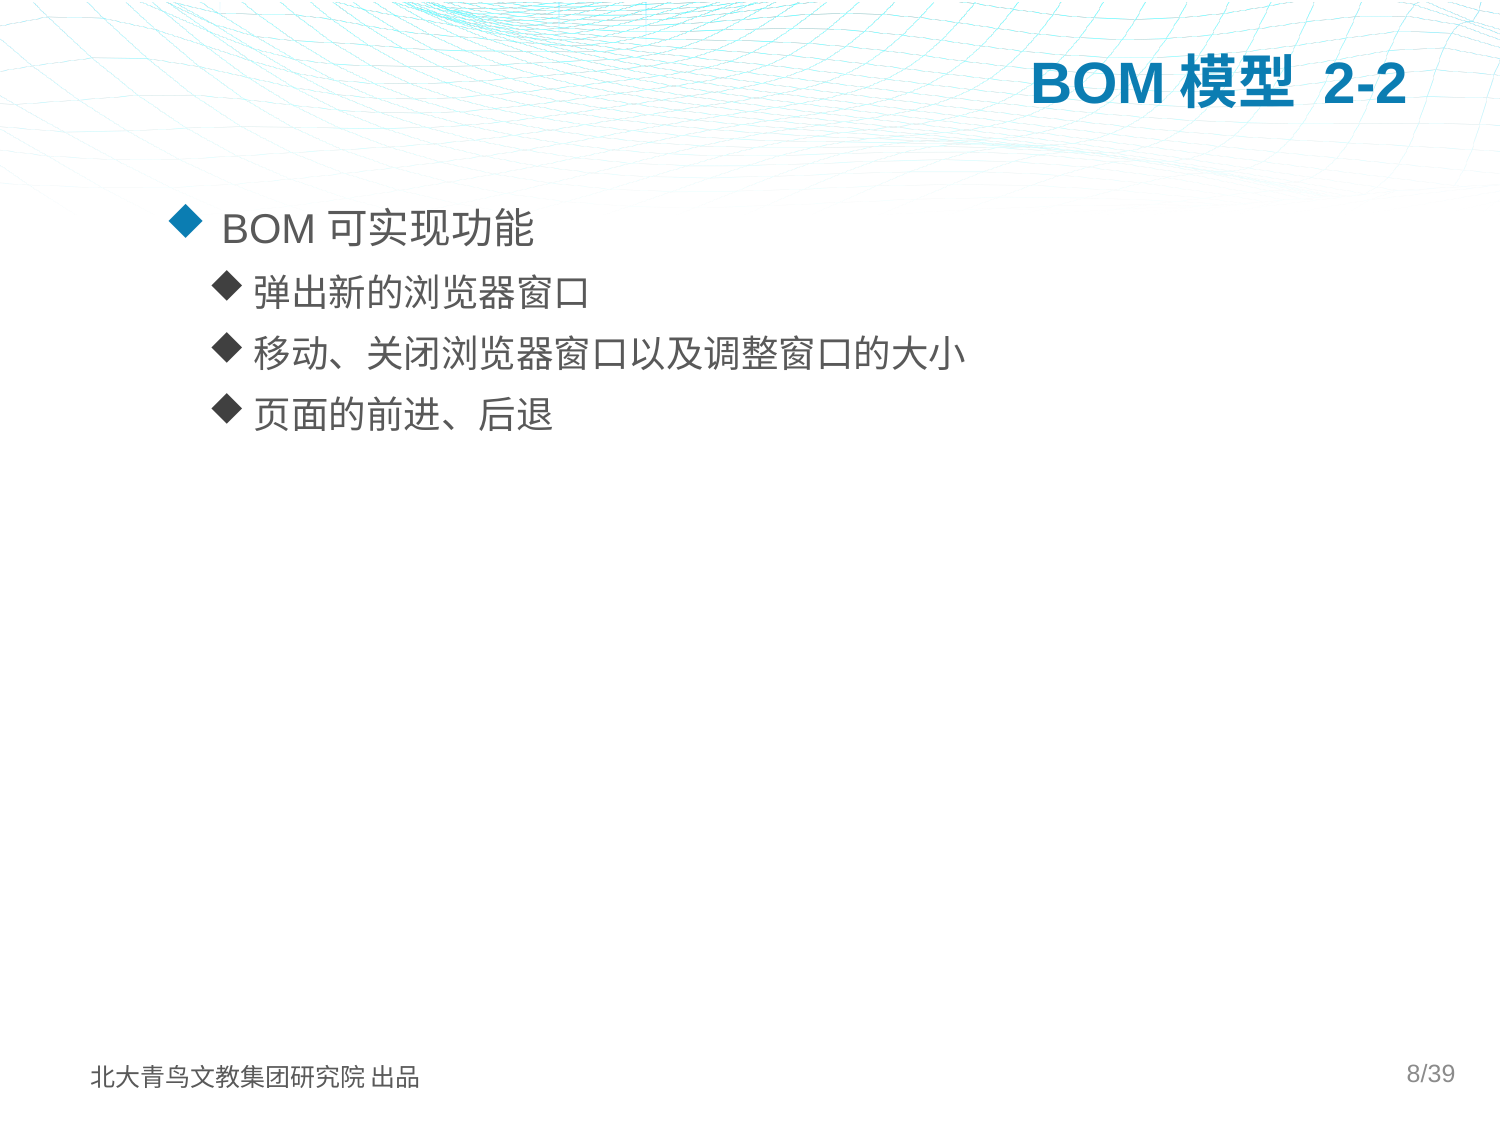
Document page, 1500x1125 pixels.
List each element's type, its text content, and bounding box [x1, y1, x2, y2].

list BOM可实现功能 弹出新的浏览器窗口 移动、关闭浏览器窗口以及调整窗口的大小 页面的前进、后退 [150, 184, 1424, 894]
title BOM模型 2-2 [150, 45, 1424, 114]
slide_number 8/39 [1120, 1042, 1471, 1103]
picture [0, 2, 1500, 215]
